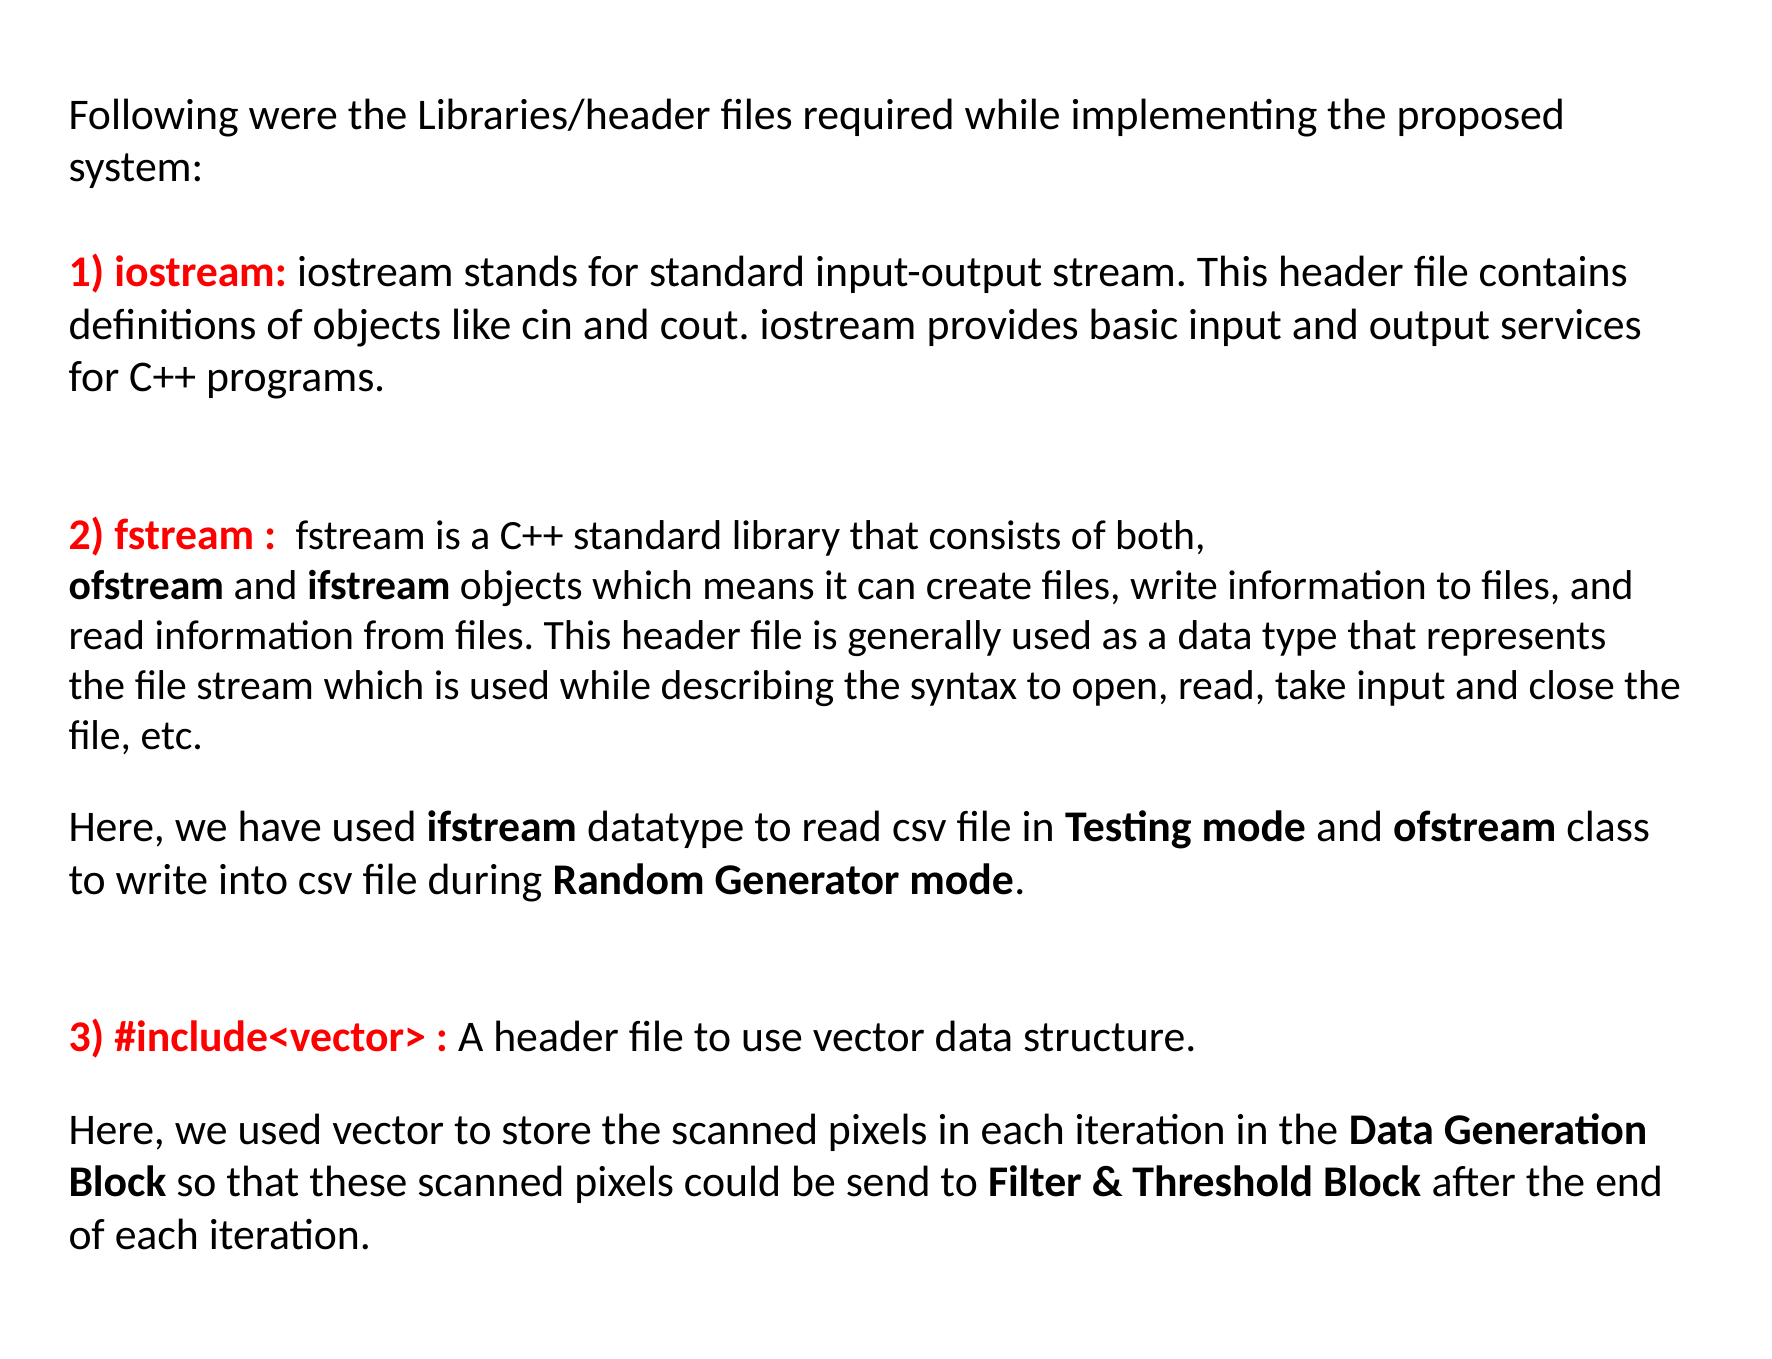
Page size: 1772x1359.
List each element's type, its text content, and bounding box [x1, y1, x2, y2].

text_box Following were the Libraries/header files required while implementing the proposed system: 1) iostream: iostream stands for standard input-output stream. This header file contains definitions of objects like cin and cout. iostream provides basic input and output services for C++ programs. 2) fstream : fstream is a C++ standard library that consists of both, ofstream and ifstream objects which means it can create files, write information to files, and read information from files. This header file is generally used as a data type that represents the file stream which is used while describing the syntax to open, read, take input and close the file, etc. Here, we have used ifstream datatype to read csv file in Testing mode and ofstream class to write into csv file during Random Generator mode. 3) #include<vector> : A header file to use vector data structure. Here, we used vector to store the scanned pixels in each iteration in the Data Generation Block so that these scanned pixels could be send to Filter & Threshold Block after the end of each iteration. [50, 76, 1701, 1267]
